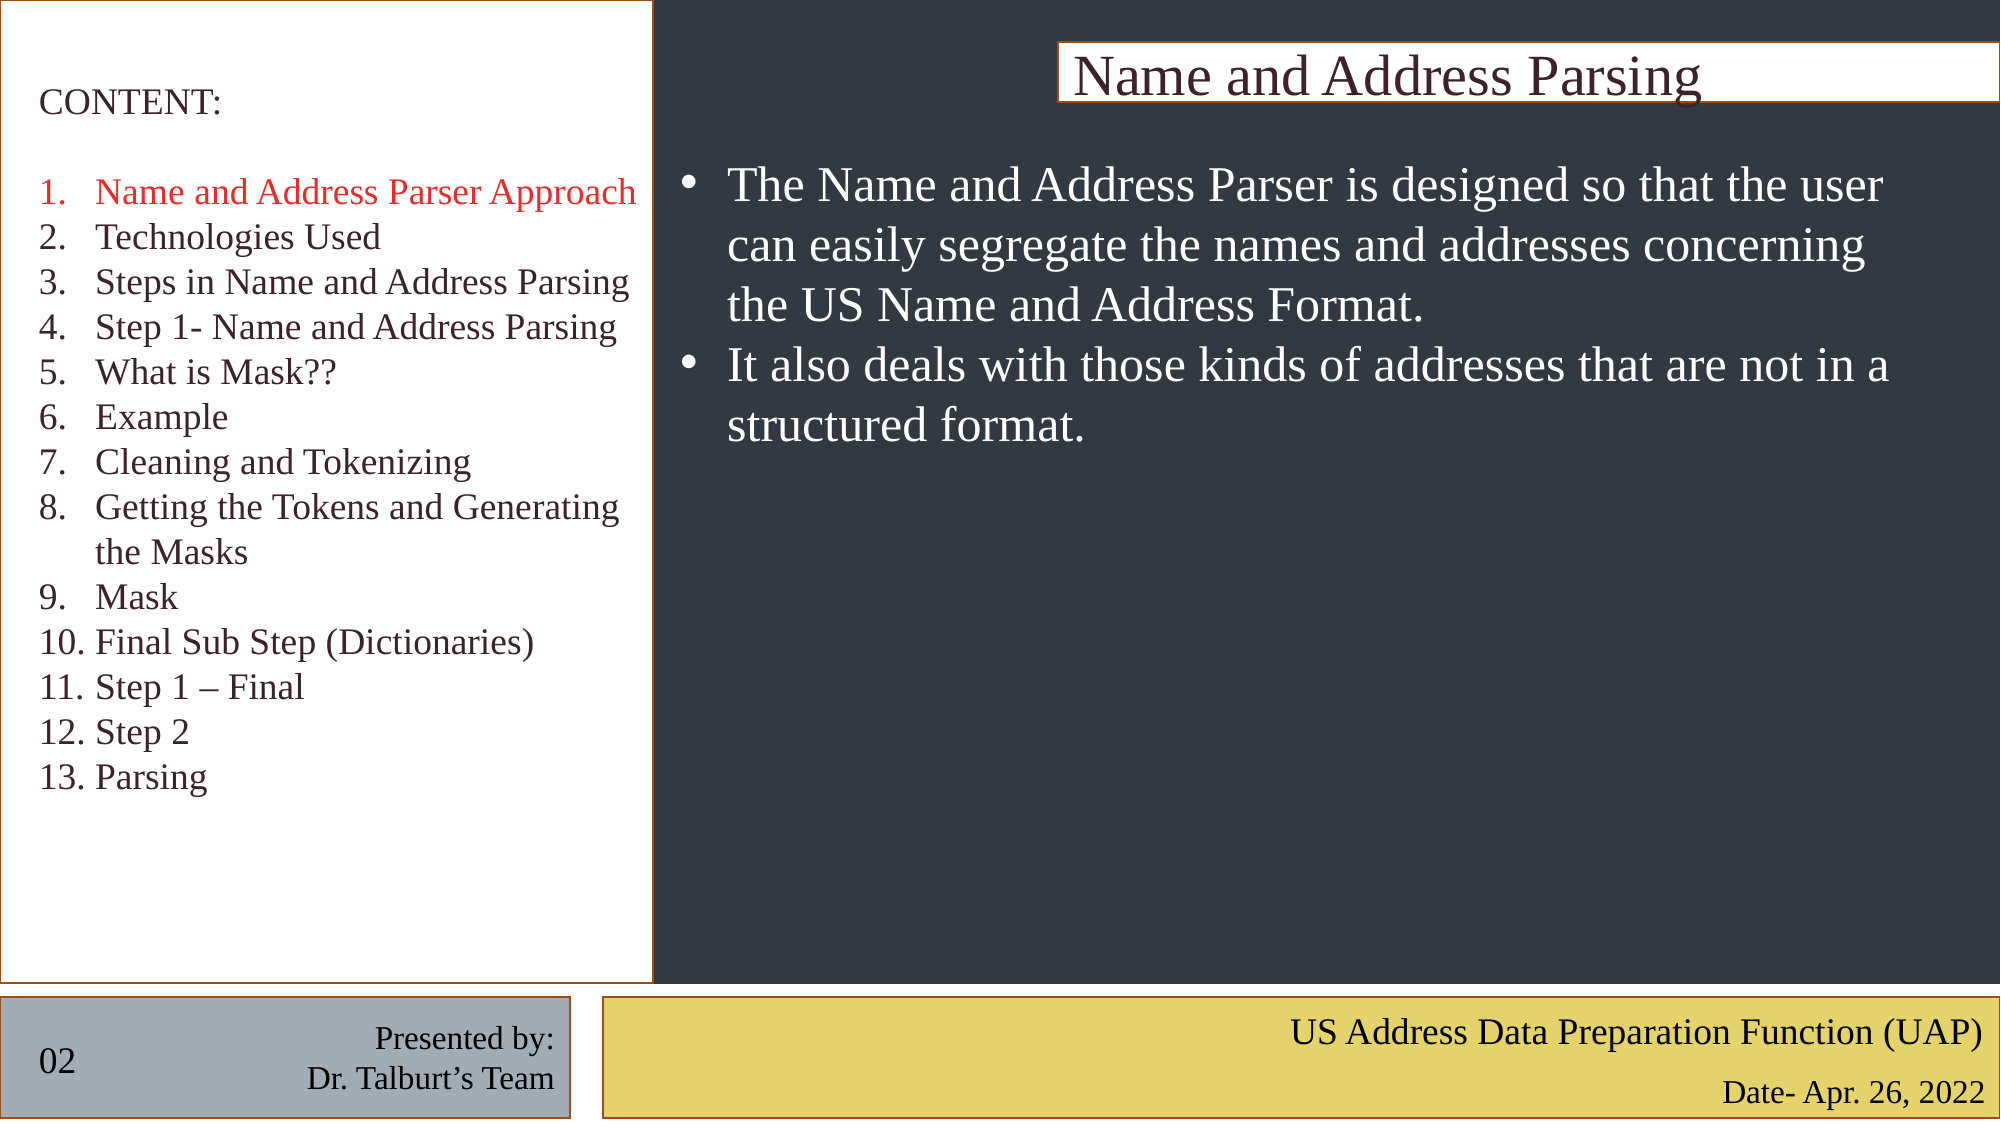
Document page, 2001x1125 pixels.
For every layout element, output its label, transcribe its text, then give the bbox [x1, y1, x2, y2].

text_box Date- Apr. 26, 2022 [1659, 1062, 2000, 1118]
text_box Presented by: Dr. Talburt’s Team [227, 1008, 570, 1018]
text_box The Name and Address Parser is designed so that the user can easily segregate the names and addresses concerning the US Name and Address Format. It also deals with those kinds of addresses that are not in a structured format. [665, 143, 1938, 519]
text_box [0, 0, 654, 984]
text_box Name and Address Parsing [1057, 41, 2000, 103]
text_box [602, 996, 2000, 1119]
text_box Presented by: Dr. Talburt’s Team [227, 1020, 570, 1104]
text_box CONTENT: Name and Address Parser Approach Technologies Used Steps in Name and Address Parsing Step 1- Name and Address Parsing What is Mask?? Example Cleaning and Tokenizing Getting the Tokens and Generating the Masks Mask Final Sub Step (Dictionaries) Step 1 – Final Step 2 Parsing [24, 69, 654, 850]
text_box [0, 996, 571, 1018]
text_box 02 [24, 1028, 95, 1089]
text_box [0, 984, 2000, 1018]
text_box [654, 0, 2000, 984]
text_box US Address Data Preparation Function (UAP) [1144, 999, 1999, 1060]
text_box [0, 1020, 571, 1119]
text_box [0, 1020, 2000, 1125]
